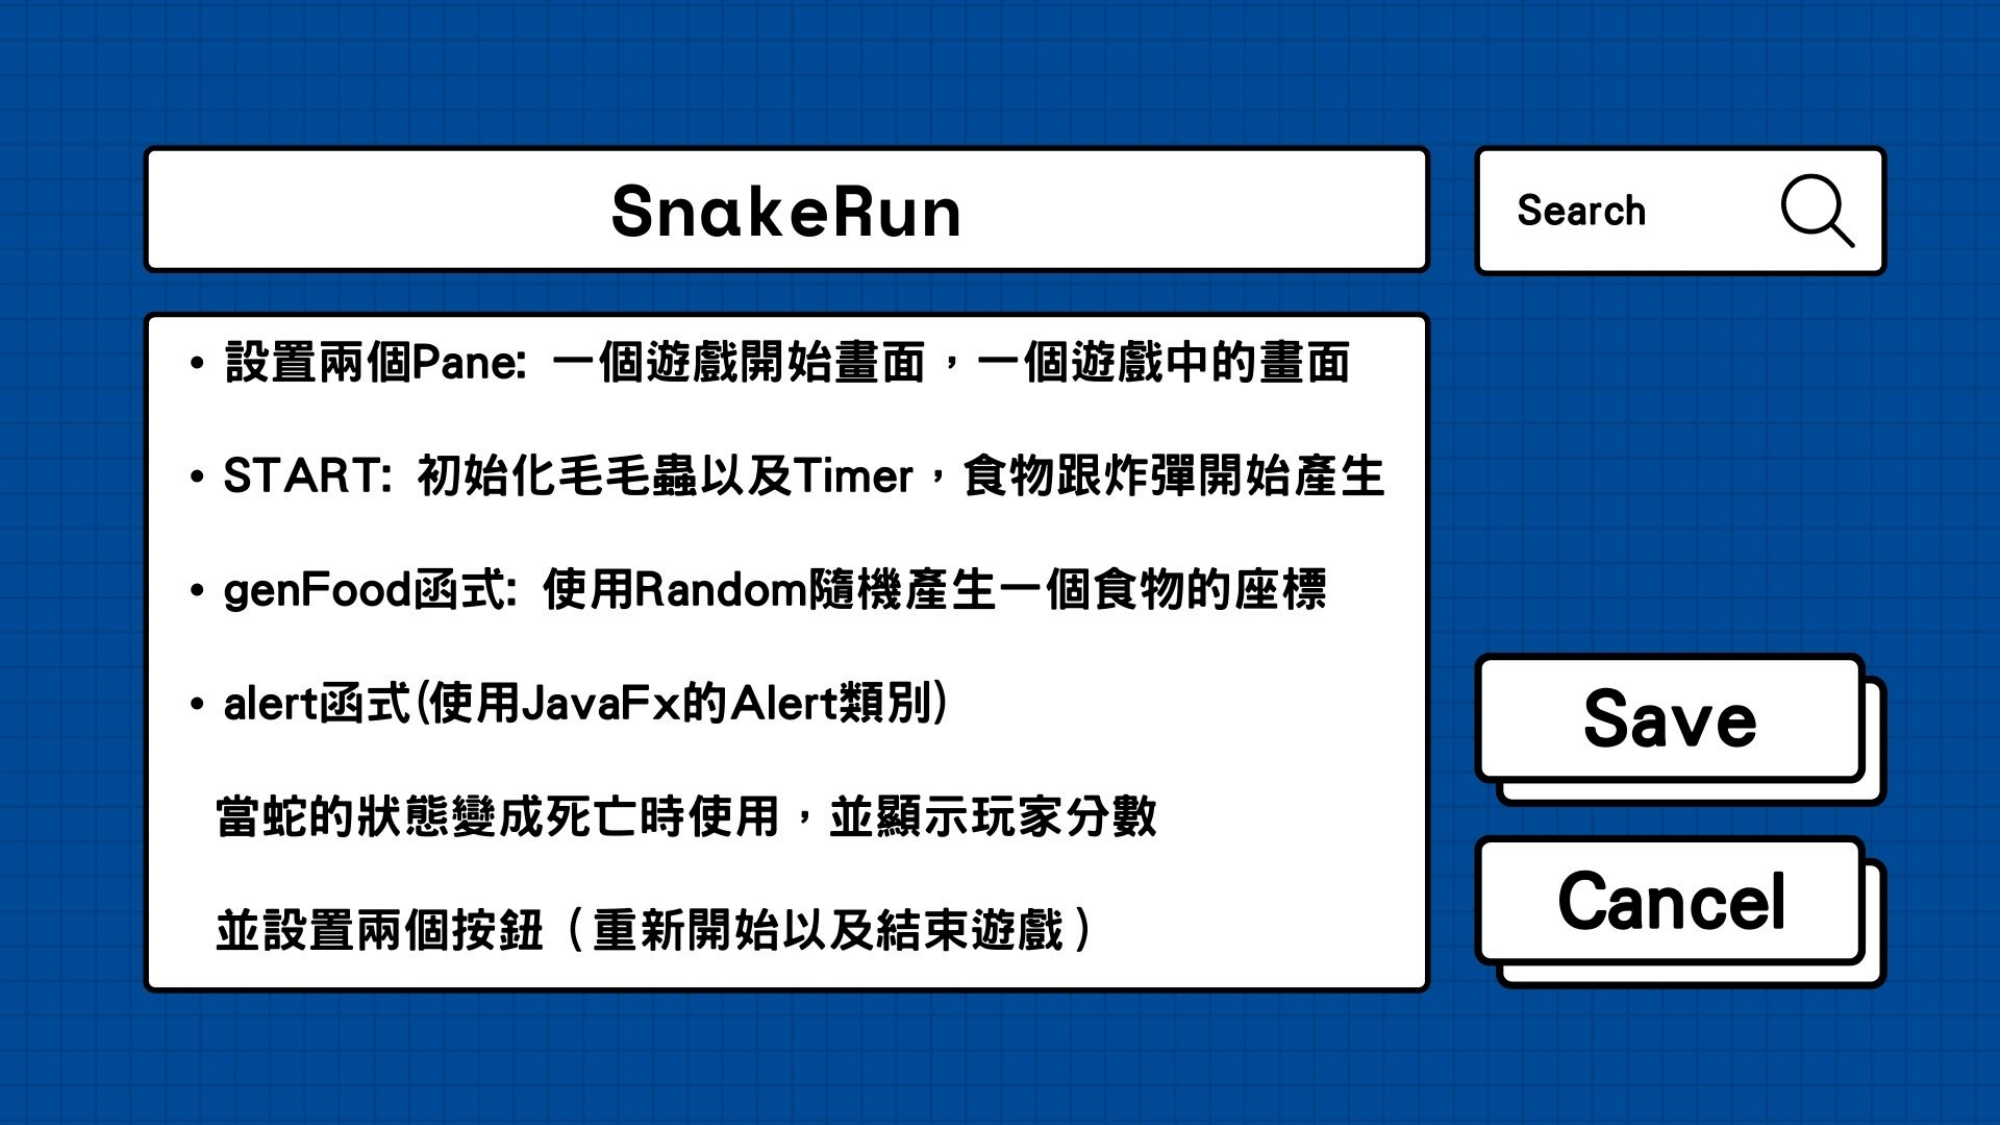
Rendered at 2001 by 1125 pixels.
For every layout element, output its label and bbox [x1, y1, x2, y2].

list [0, 0, 2000, 1125]
